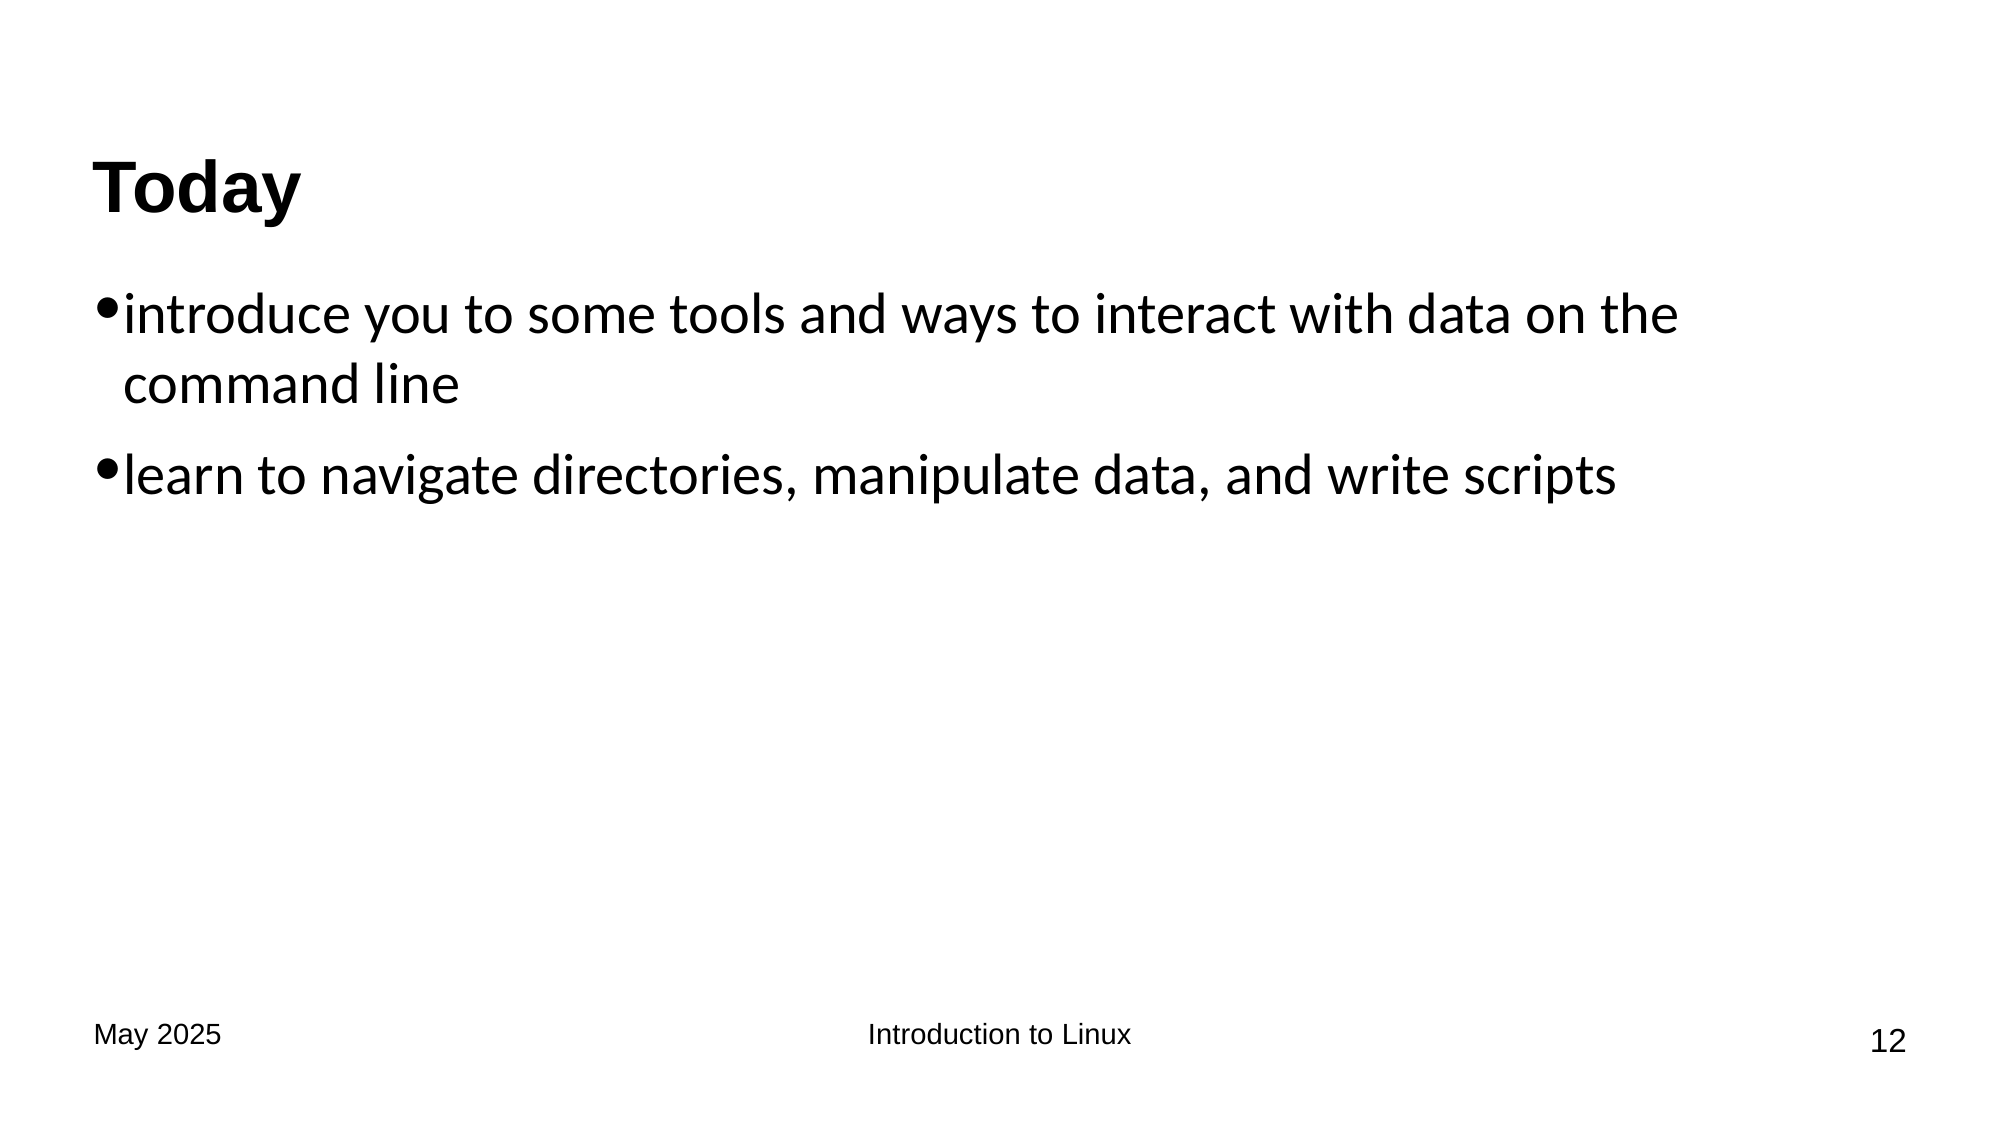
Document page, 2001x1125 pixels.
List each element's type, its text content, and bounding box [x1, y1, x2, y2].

slide_number ‹#› [1728, 998, 1922, 1081]
title Today [77, 156, 1922, 313]
list introduce you to some tools and ways to interact with data on the command line learn to navigate directories, manipulate data, and write scripts [78, 313, 1922, 906]
footer Introduction to Linux [757, 998, 1243, 1068]
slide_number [78, 998, 564, 1068]
